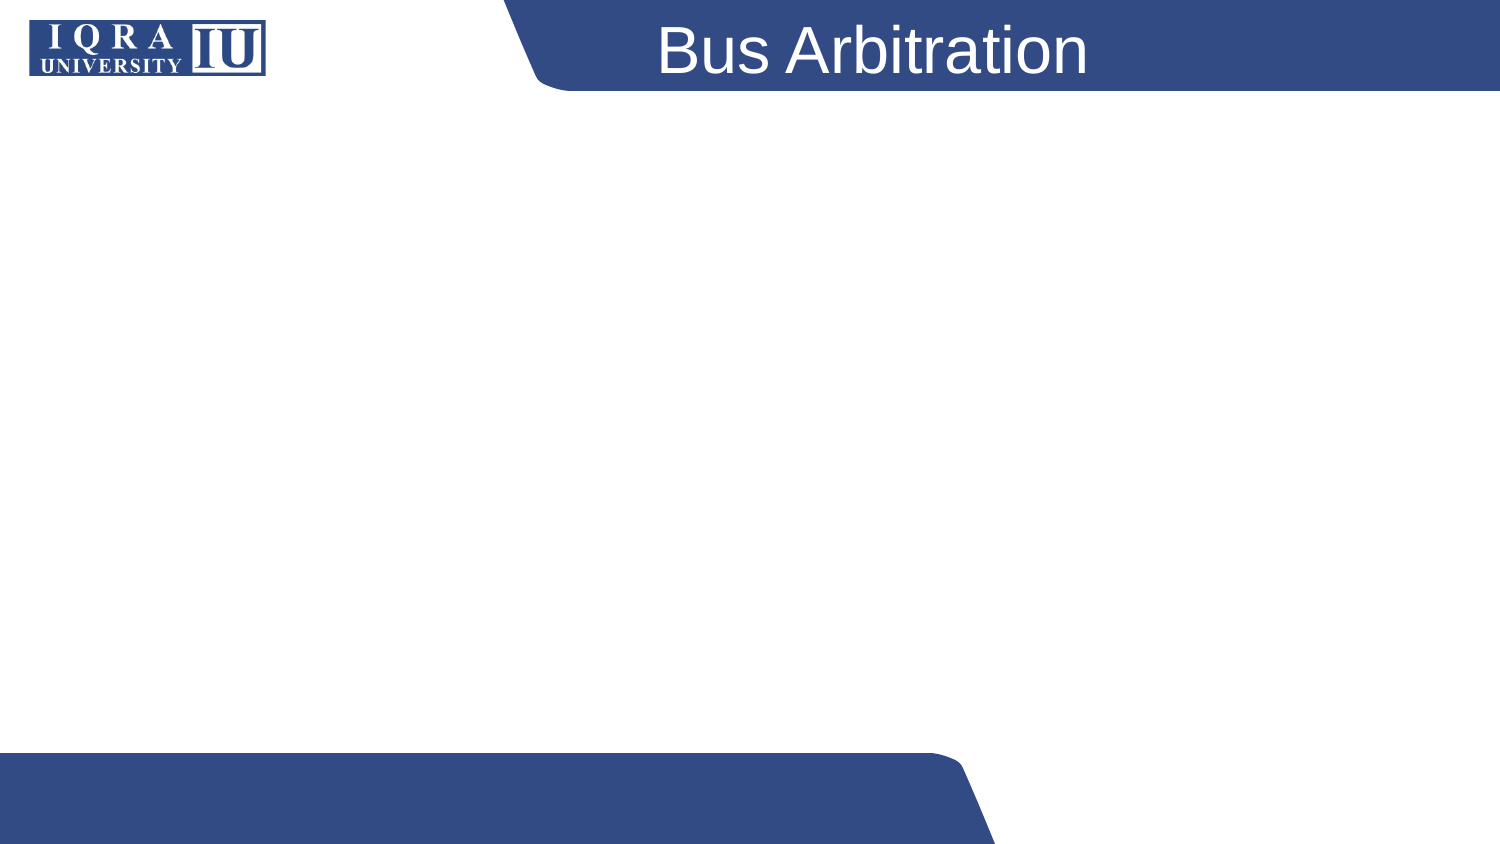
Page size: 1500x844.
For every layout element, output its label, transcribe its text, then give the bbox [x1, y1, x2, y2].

picture [29, 20, 200, 76]
title Bus Arbitration [200, 0, 1500, 104]
